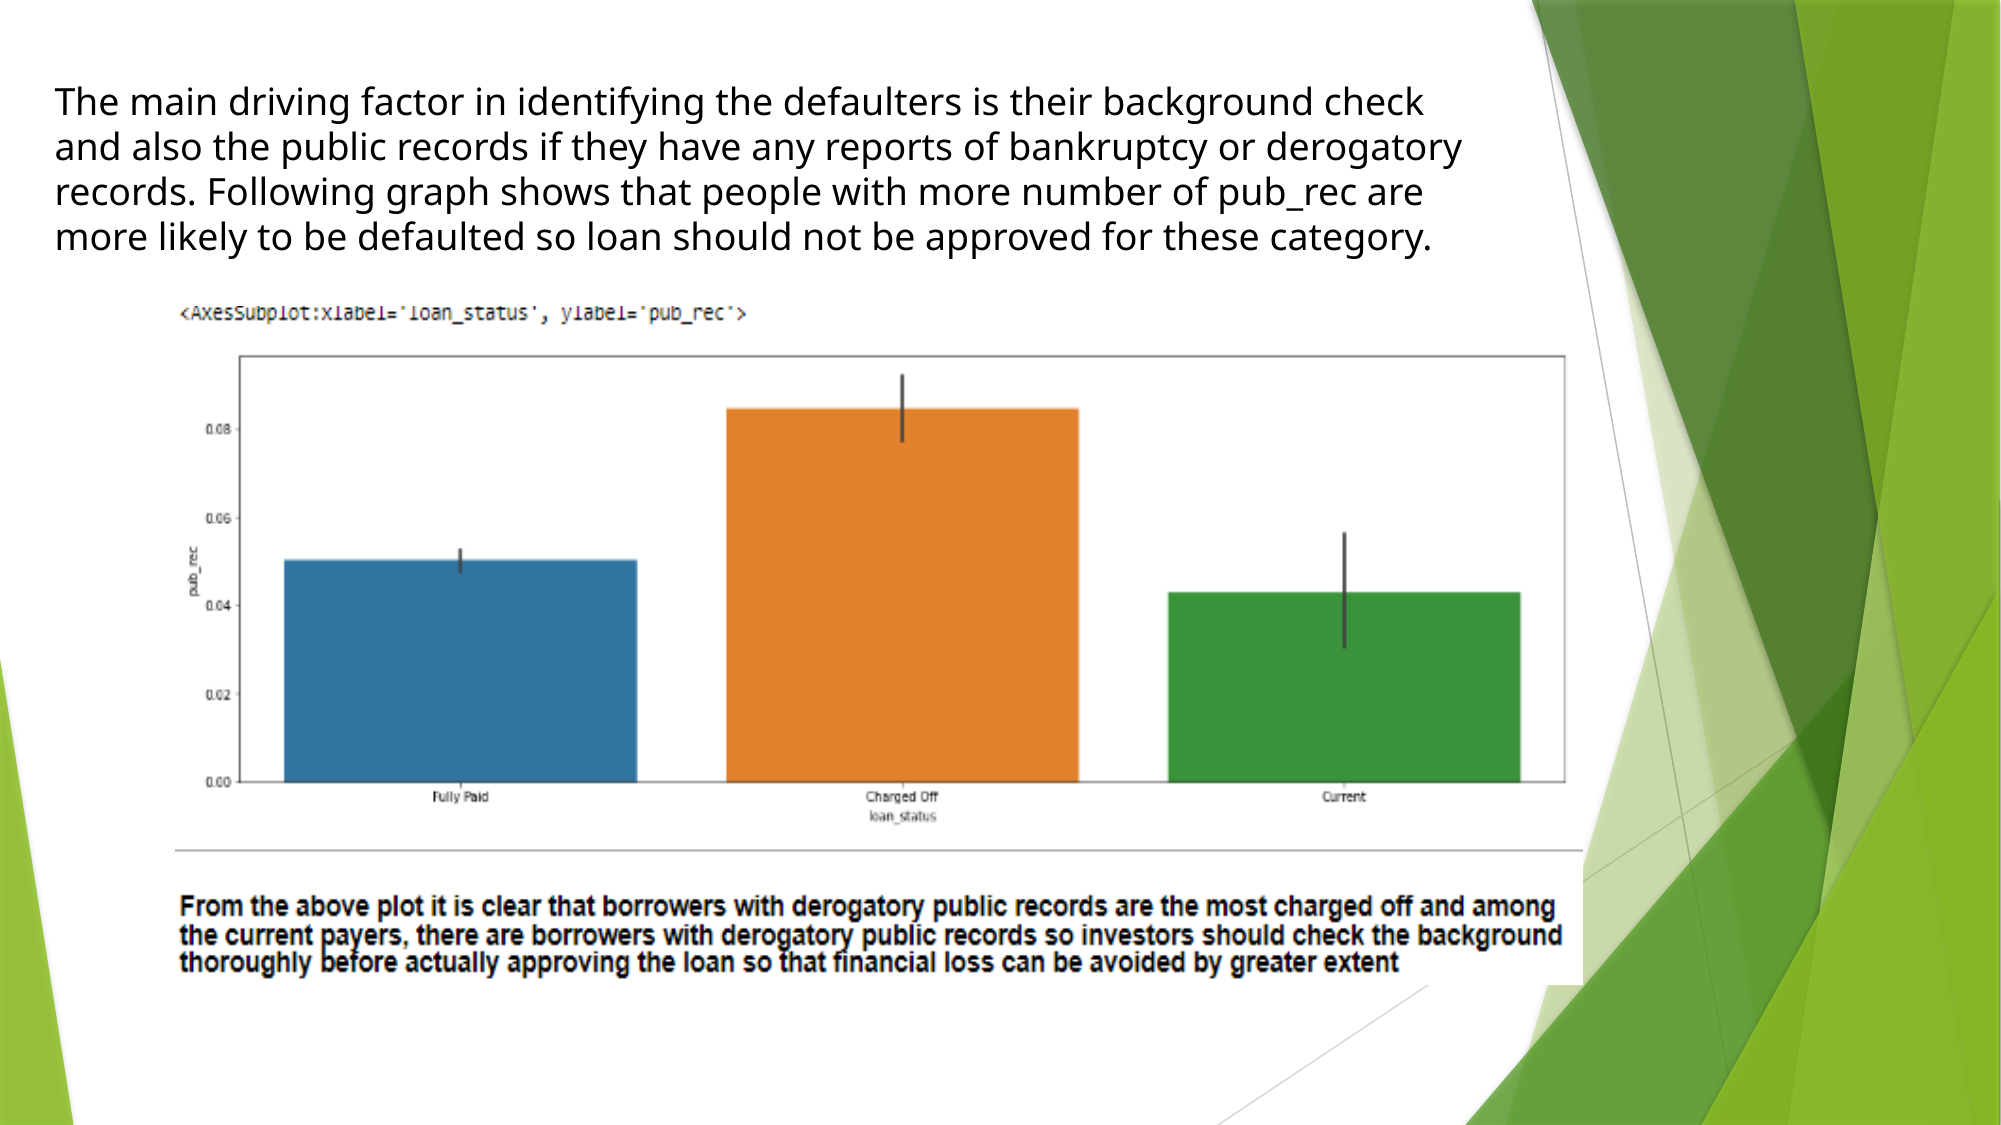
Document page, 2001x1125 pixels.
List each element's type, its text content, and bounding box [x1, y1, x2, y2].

text_box The main driving factor in identifying the defaulters is their background check and also the public records if they have any reports of bankruptcy or derogatory records. Following graph shows that people with more number of pub_rec are more likely to be defaulted so loan should not be approved for these category. [39, 70, 1486, 445]
picture [175, 306, 1583, 985]
